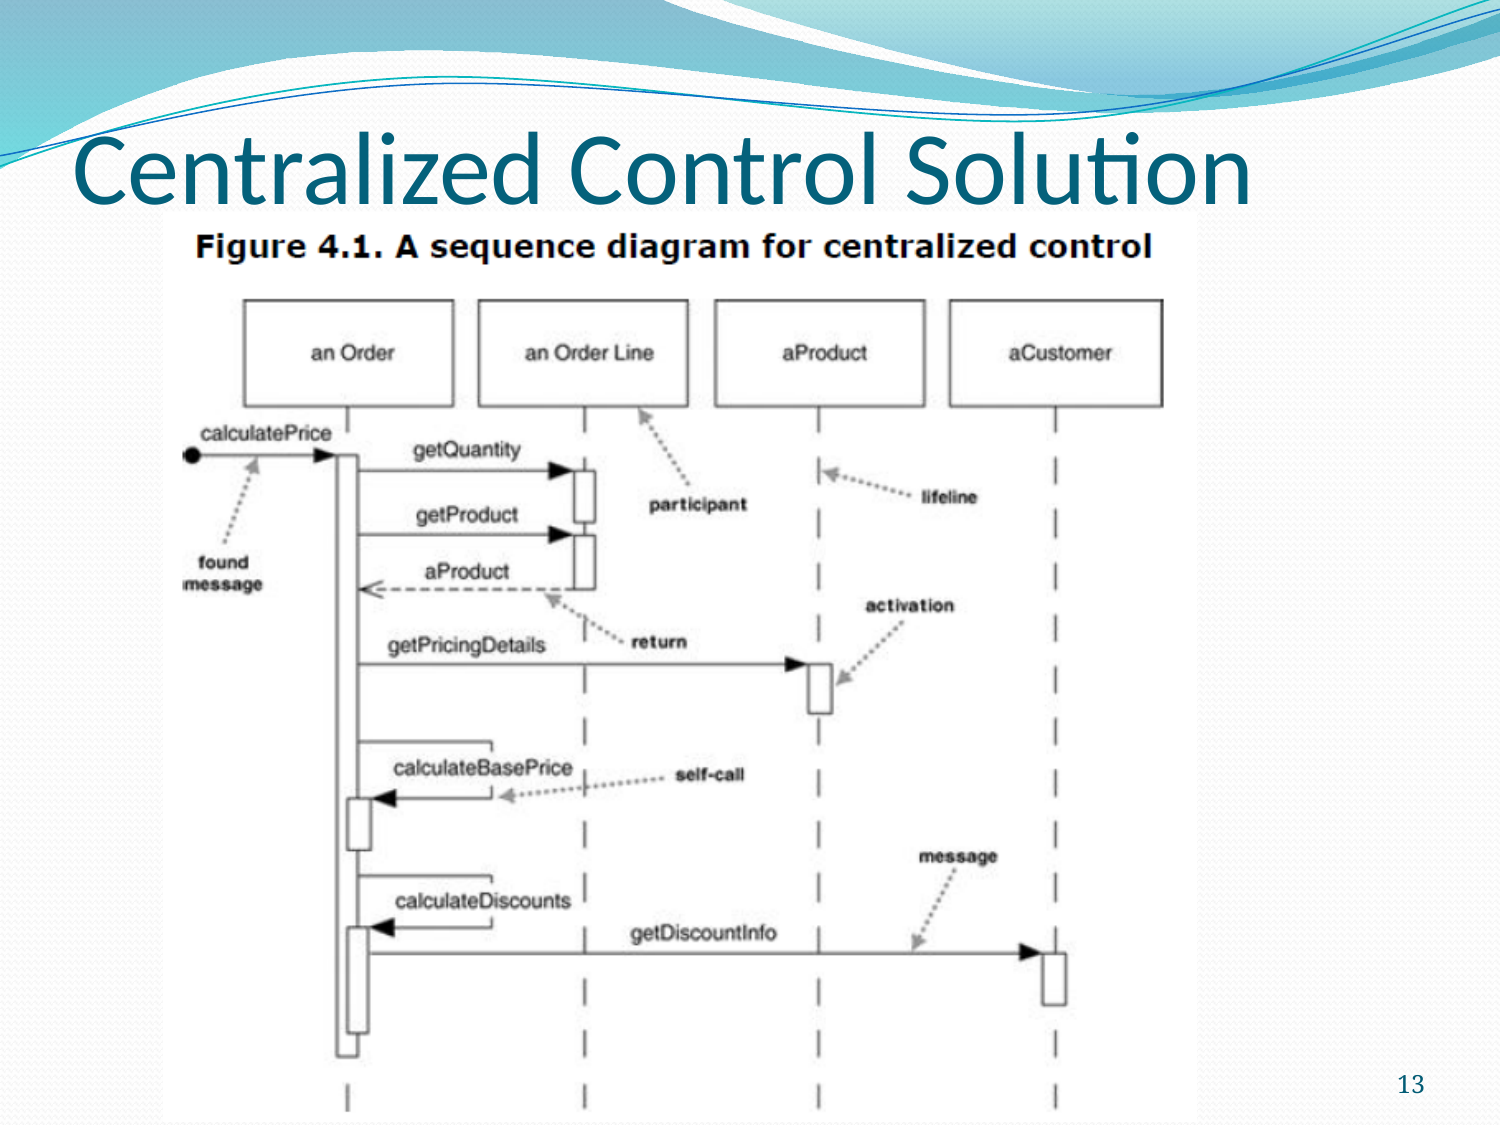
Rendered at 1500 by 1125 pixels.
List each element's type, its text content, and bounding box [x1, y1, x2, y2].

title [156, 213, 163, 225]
title Centralized Control Solution [72, 37, 1423, 225]
slide_number 13 [1299, 1042, 1425, 1103]
picture [163, 212, 1197, 1122]
